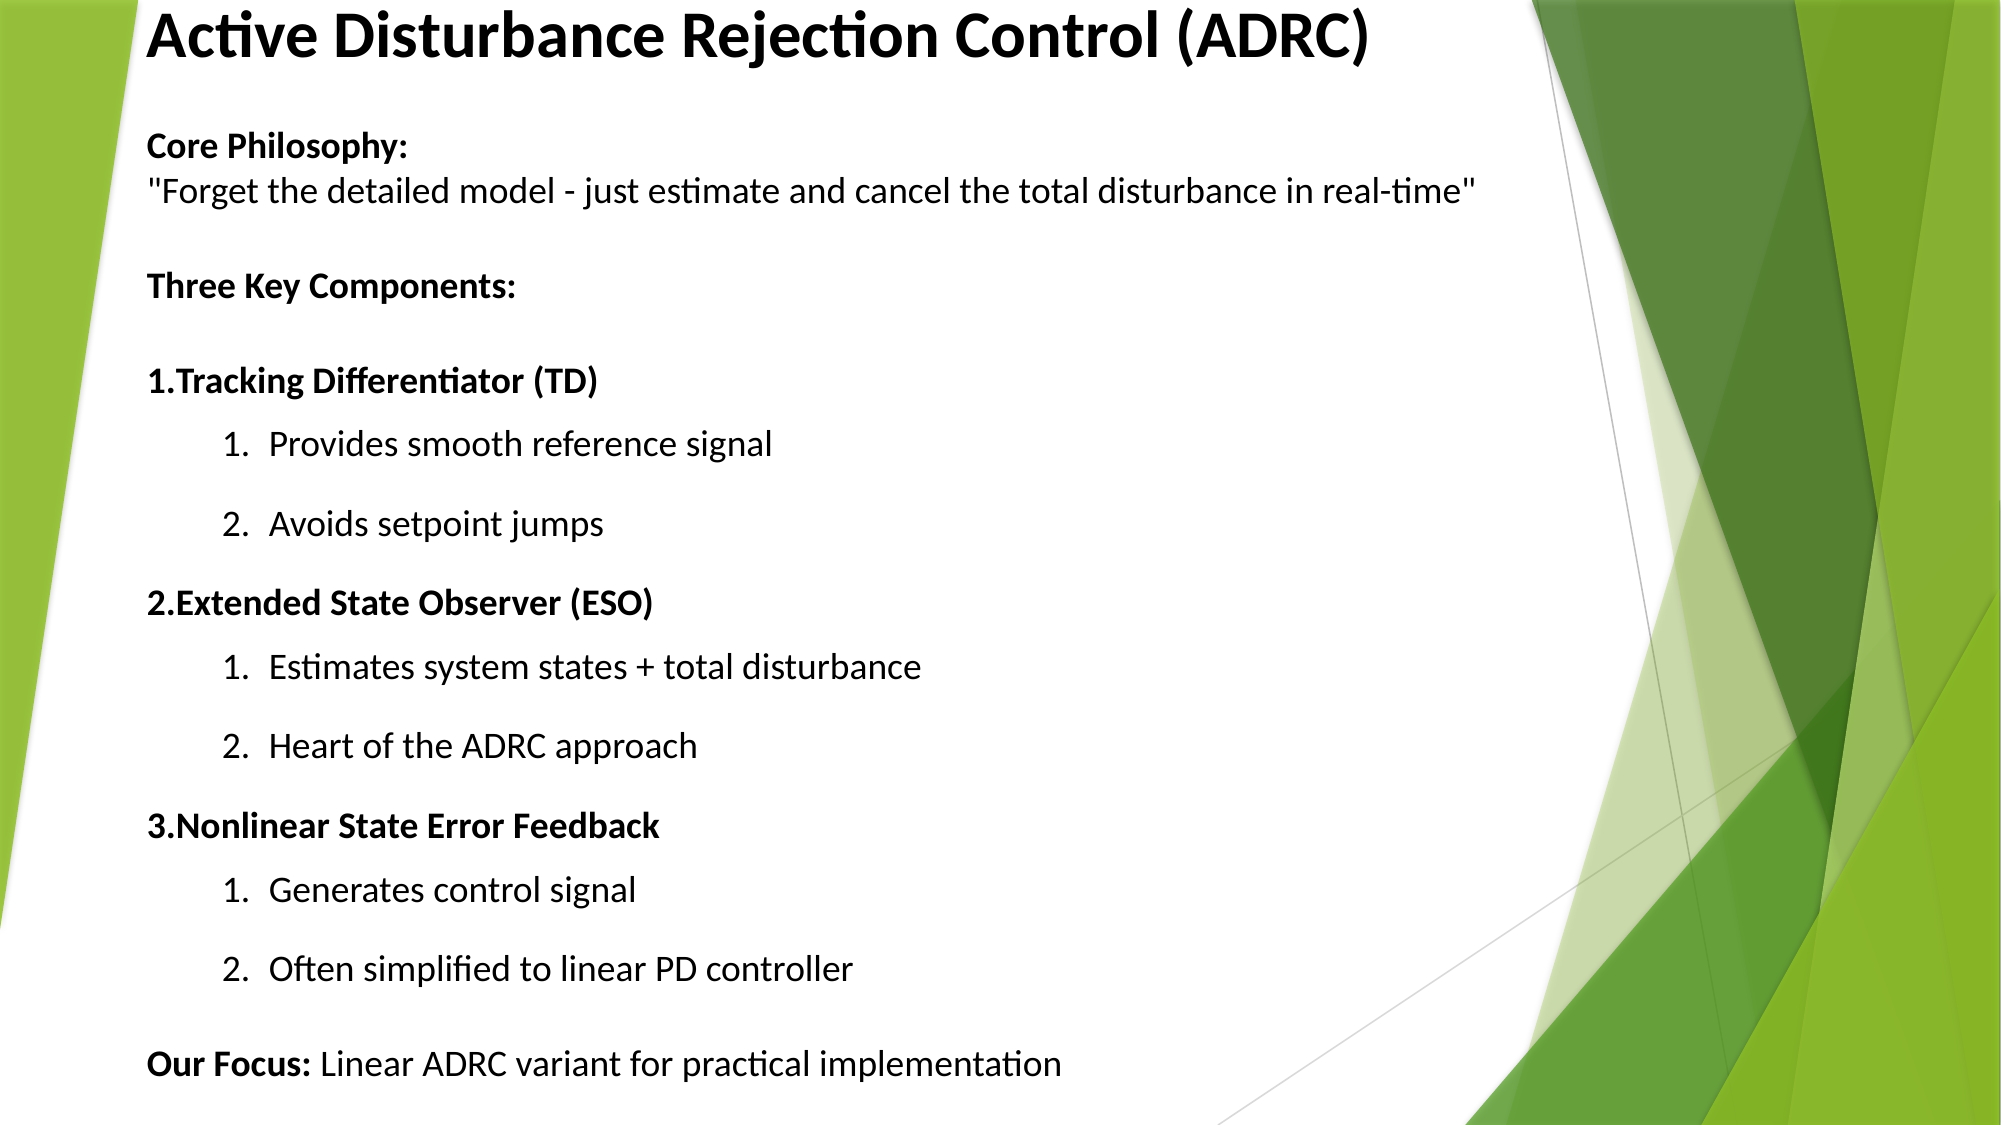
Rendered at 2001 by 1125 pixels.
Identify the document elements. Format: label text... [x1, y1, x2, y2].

text_box Active Disturbance Rejection Control (ADRC) Core Philosophy: "Forget the detailed model - just estimate and cancel the total disturbance in real-time" Three Key Components: Tracking Differentiator (TD) Provides smooth reference signal Avoids setpoint jumps Extended State Observer (ESO) Estimates system states + total disturbance Heart of the ADRC approach Nonlinear State Error Feedback Generates control signal Often simplified to linear PD controller Our Focus: Linear ADRC variant for practical implementation [132, 16, 1589, 1092]
